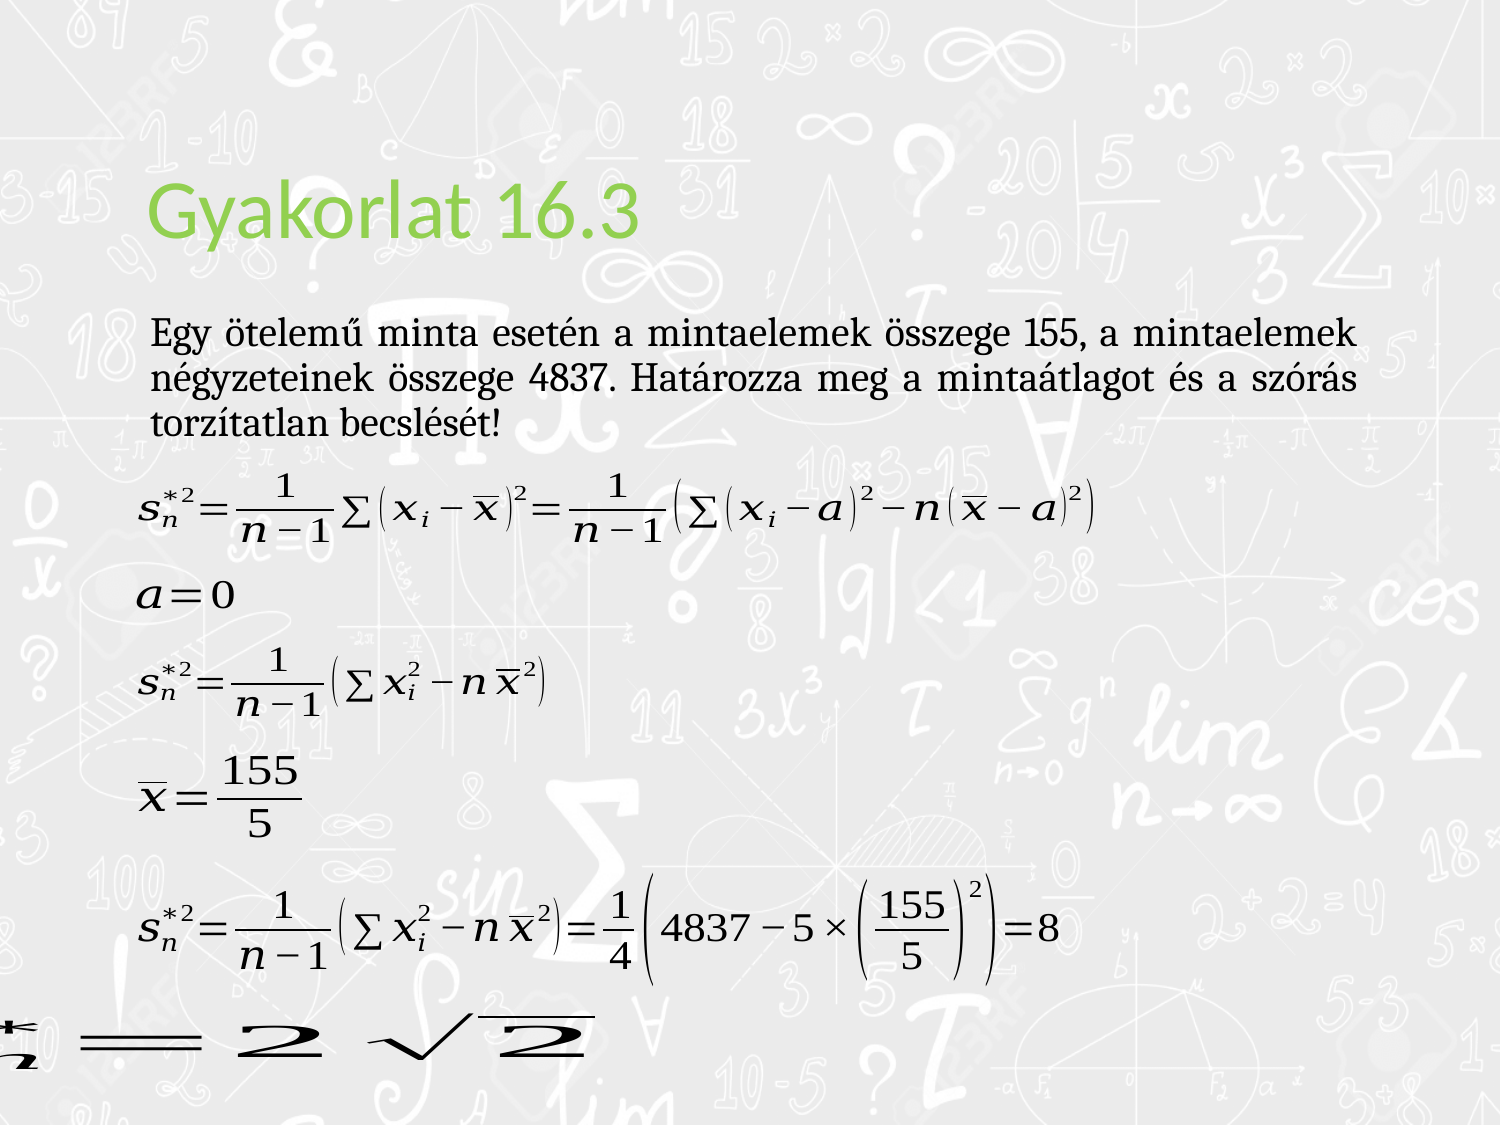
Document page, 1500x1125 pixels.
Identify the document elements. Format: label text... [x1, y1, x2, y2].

list Egy ötelemű minta esetén a mintaelemek összege 155, a mintaelemek négyzeteinek összege 4837. Határozza meg a mintaátlagot és a szórás torzítatlan becslését! [135, 302, 1373, 449]
title Gyakorlat 16.3 [131, 79, 1370, 344]
